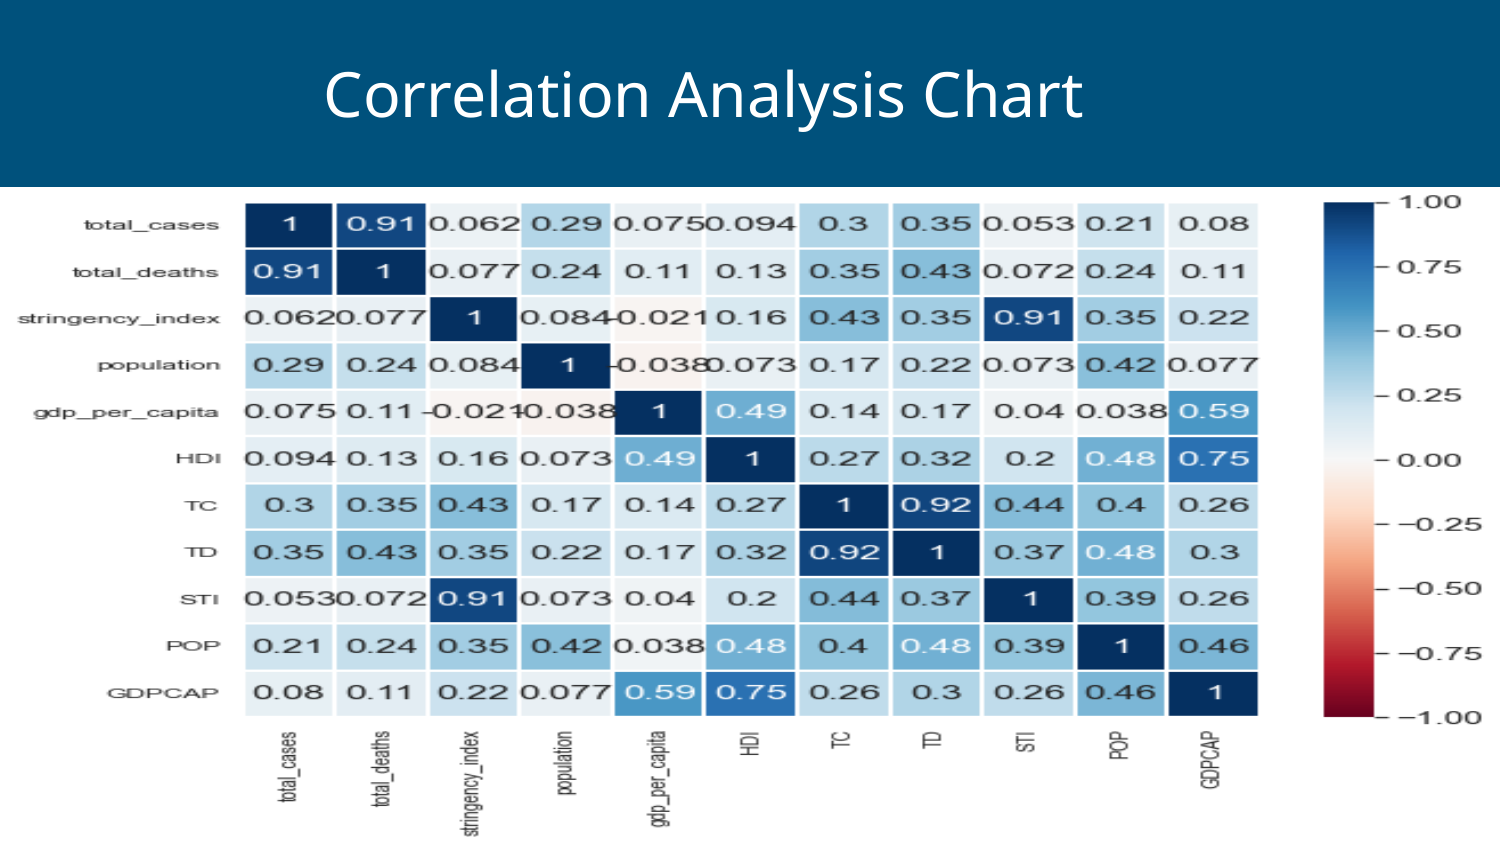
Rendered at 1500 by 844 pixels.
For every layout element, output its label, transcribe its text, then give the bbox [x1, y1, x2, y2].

title Correlation Analysis Chart [0, 16, 1500, 146]
picture [0, 188, 1500, 844]
